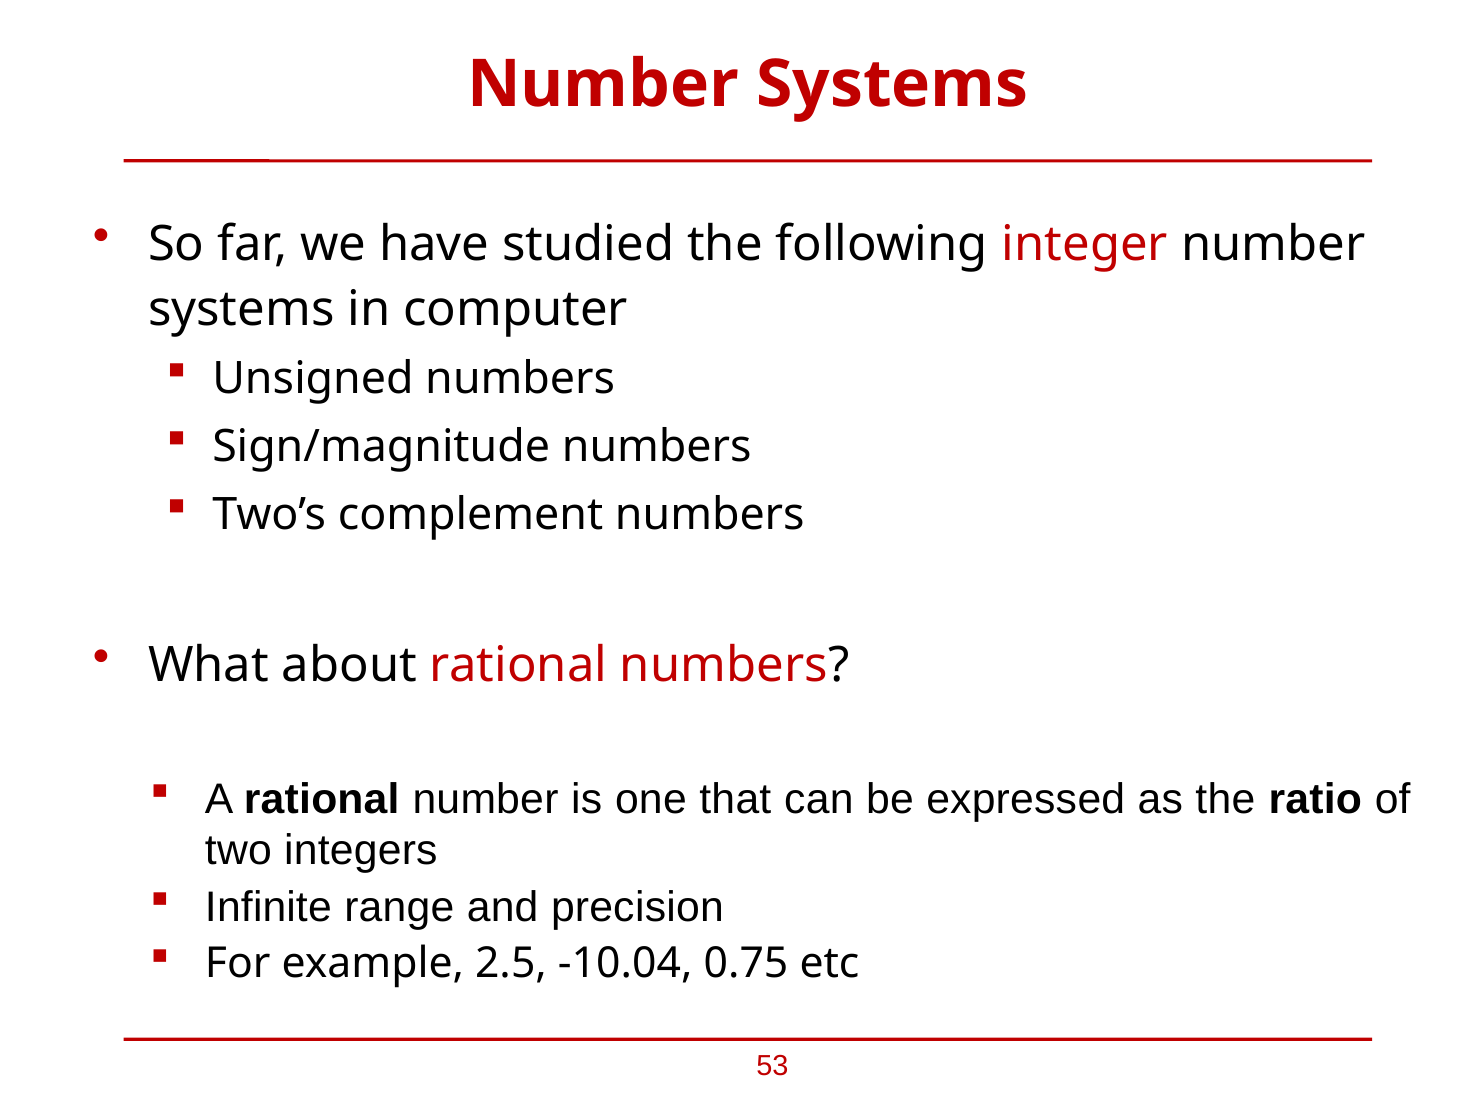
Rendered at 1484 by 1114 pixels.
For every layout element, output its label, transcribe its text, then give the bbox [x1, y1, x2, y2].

slide_number 53 [642, 1039, 903, 1114]
list So far, we have studied the following integer number systems in computer Unsigned numbers Sign/magnitude numbers Two’s complement numbers What about rational numbers? A rational number is one that can be expressed as the ratio of two integers Infinite range and precision For example, 2.5, -10.04, 0.75 etc [77, 198, 1484, 1002]
title Number Systems [123, 12, 1373, 149]
